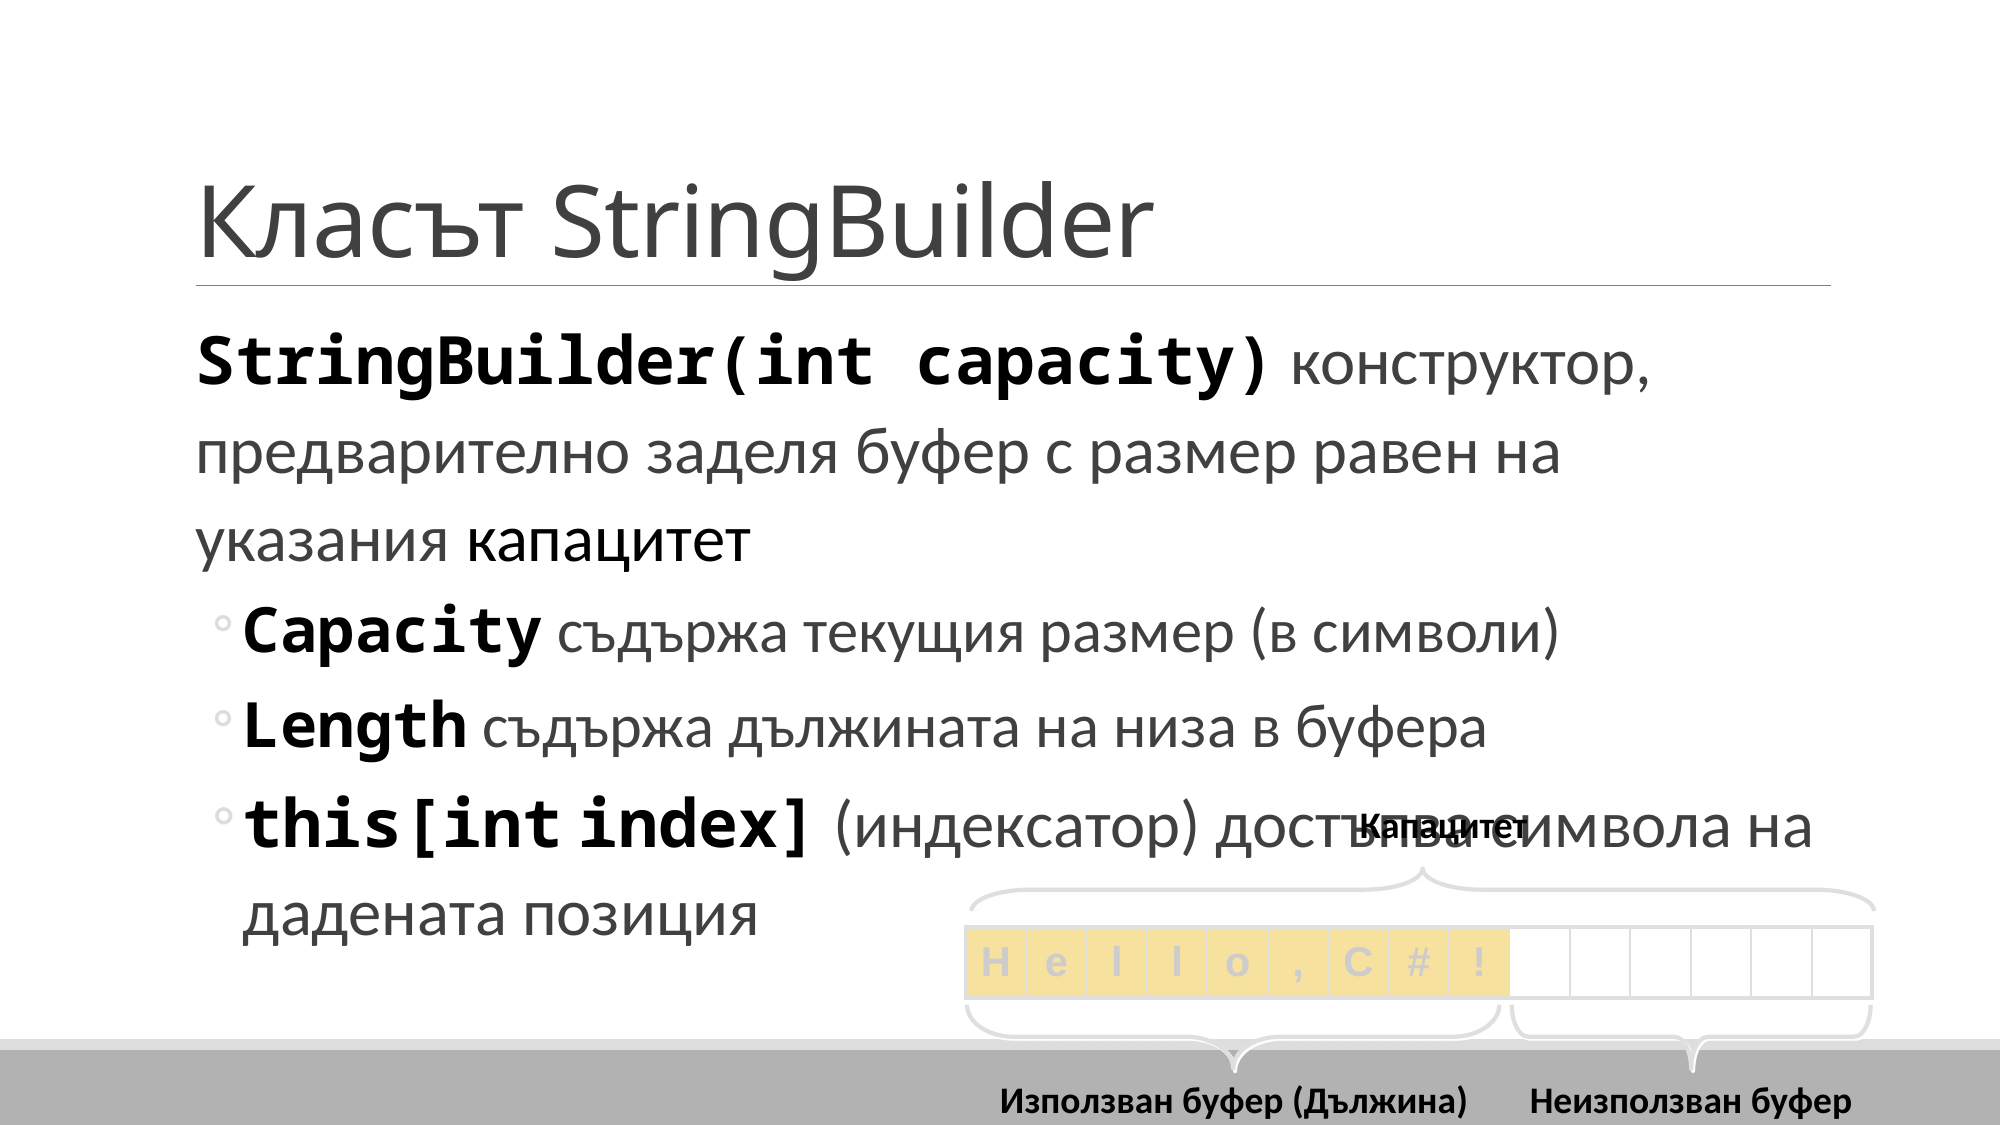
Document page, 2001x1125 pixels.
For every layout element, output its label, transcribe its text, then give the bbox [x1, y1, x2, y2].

table_header [1510, 929, 1569, 996]
table_header [1571, 929, 1629, 996]
table_header l [1148, 929, 1206, 996]
text_box Неизползван буфер [1489, 1068, 1893, 1125]
table_header e [1027, 929, 1086, 996]
table_header # [1390, 929, 1448, 996]
table_header , [1269, 929, 1327, 996]
title Класът StringBuilder [180, 47, 1830, 285]
text_box Използван буфер (Дължина) [968, 1068, 1489, 1125]
text_box [1511, 1004, 1871, 1068]
table_header H [968, 929, 1025, 996]
table_header ! [1450, 929, 1509, 996]
text_box [971, 868, 1874, 912]
list StringBuilder(int capacity) конструктор, предварително заделя буфер с размер равен на указания капацитет Capacity съдържа текущия размер (в символи) Length съдържа дължината на низа в буфера this[int index] (индексатор) достъпва символа на дадената позиция [180, 302, 1830, 963]
text_box Капацитет [1345, 793, 1543, 854]
table_header [1752, 929, 1811, 996]
table_header [1813, 929, 1870, 996]
table_header l [1087, 929, 1146, 996]
table_header [1692, 929, 1750, 996]
text_box [967, 1004, 1500, 1068]
table_header [1631, 929, 1690, 996]
table_header o [1208, 929, 1267, 996]
table_header C [1329, 929, 1388, 996]
